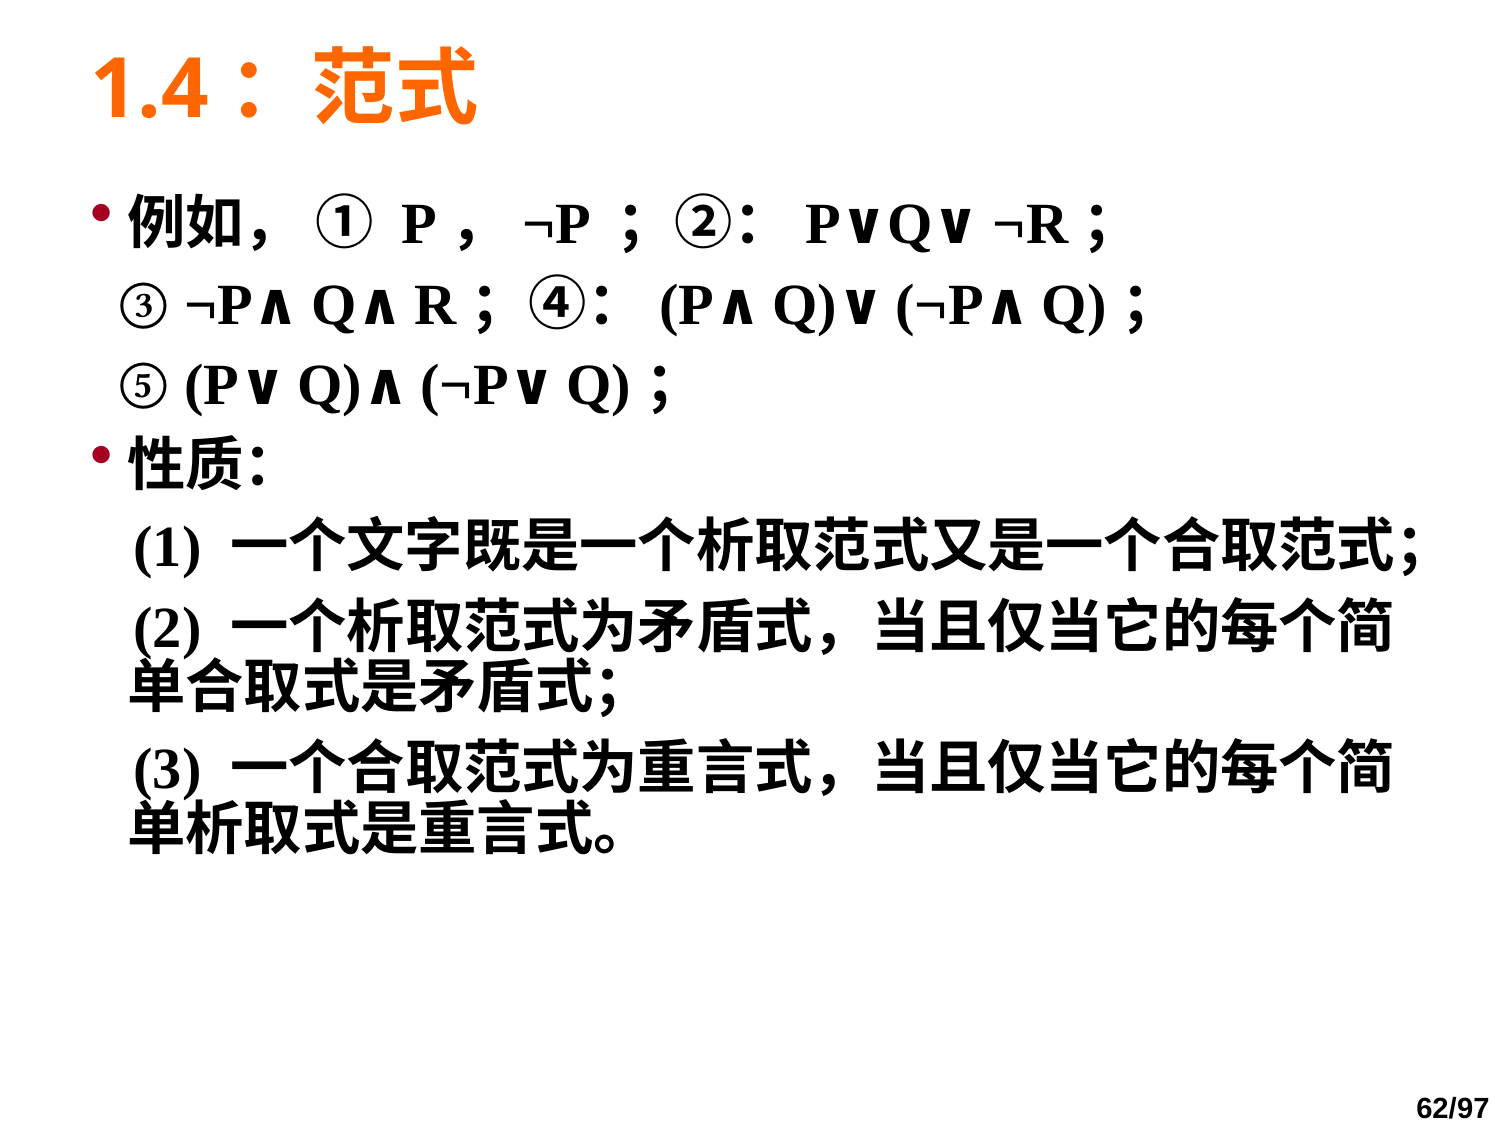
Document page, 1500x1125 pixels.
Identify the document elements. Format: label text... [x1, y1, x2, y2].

title 1.4：范式 [74, 37, 1426, 143]
list 例如， ① P，¬P ；②：P∨Q∨ ¬R； ③ ¬P∧Q∧R；④：(P∧Q)∨(¬P∧Q)； ⑤ (P∨Q)∧(¬P∨Q)； 性质： (1) 一个文字既是一个析取范式又是一个合取范式； (2) 一个析取范式为矛盾式，当且仅当它的每个简单合取式是矛盾式； (3) 一个合取范式为重言式，当且仅当它的每个简单析取式是重言式。 [75, 187, 1425, 1088]
